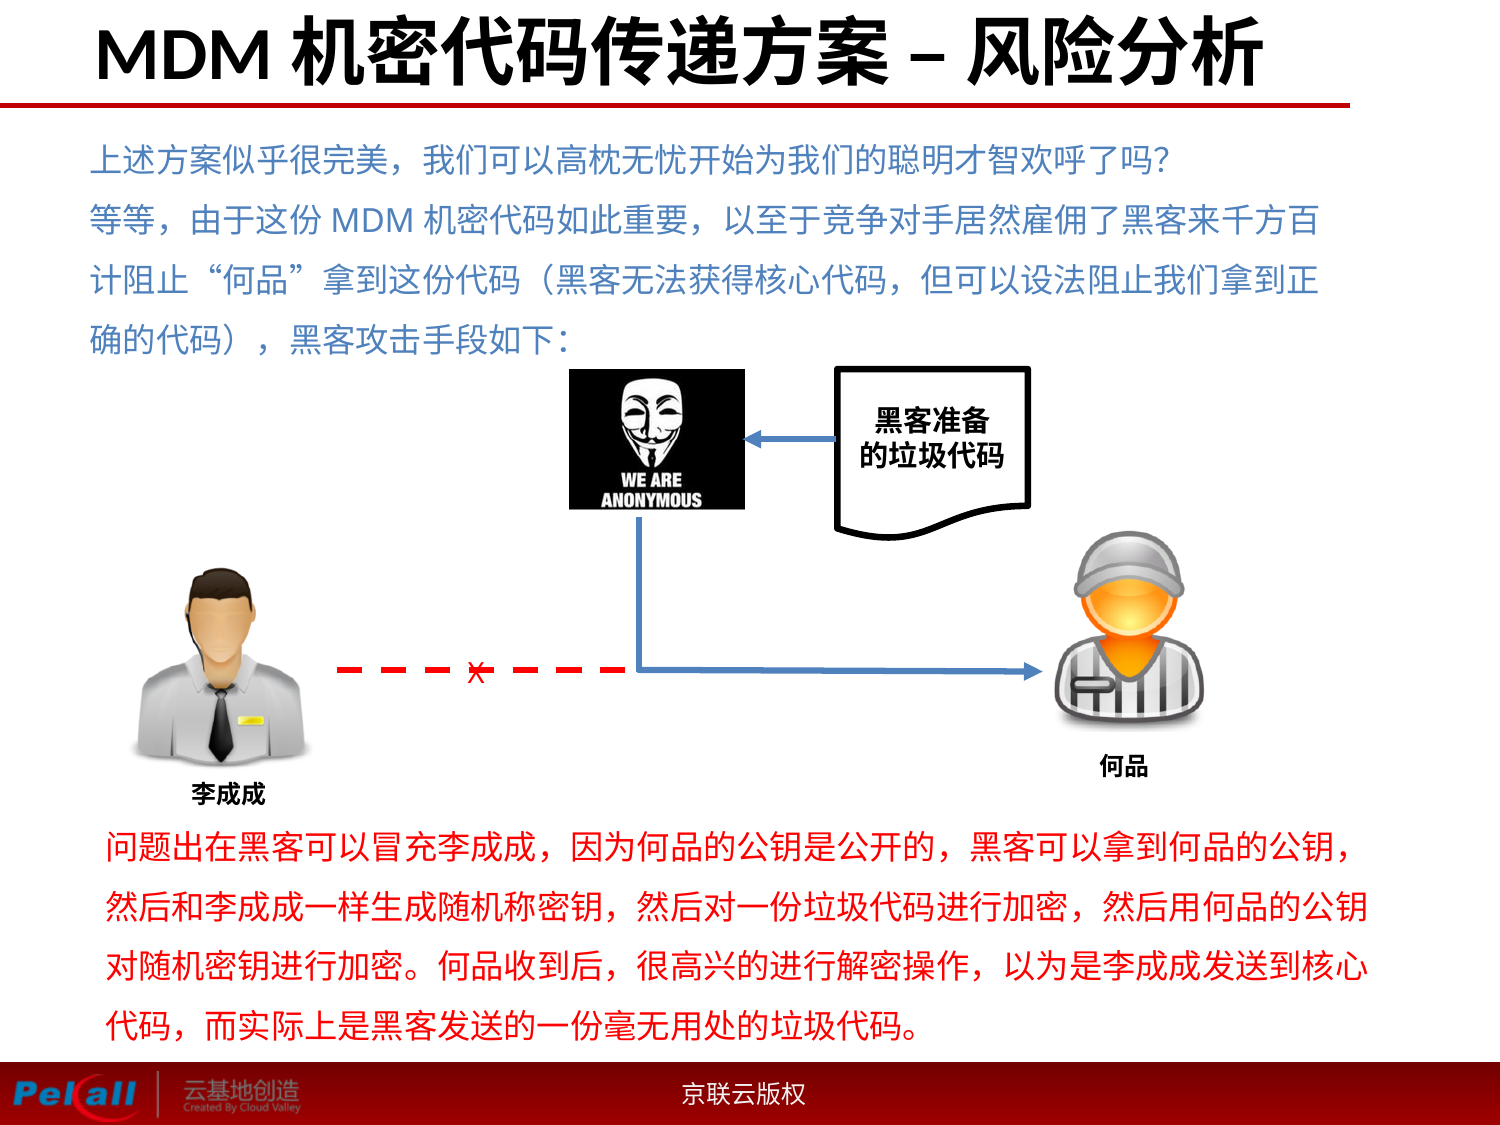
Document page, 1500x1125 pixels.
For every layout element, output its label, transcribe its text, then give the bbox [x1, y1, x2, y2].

title MDM机密代码传递方案 – 风险分析 [11, 0, 1349, 99]
text_box 问题出在黑客可以冒充李成成，因为何品的公钥是公开的，黑客可以拿到何品的公钥，然后和李成成一样生成随机称密钥，然后对一份垃圾代码进行加密，然后用何品的公钥对随机密钥进行加密。何品收到后，很高兴的进行解密操作，以为是李成成发送到核心代码，而实际上是黑客发送的一份毫无用处的垃圾代码。 [90, 798, 1406, 1053]
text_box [103, 368, 1231, 817]
picture [13, 1071, 301, 1122]
text_box 上述方案似乎很完美，我们可以高枕无忧开始为我们的聪明才智欢呼了吗？ 等等，由于这份MDM机密代码如此重要，以至于竞争对手居然雇佣了黑客来千方百计阻止“何品”拿到这份代码（黑客无法获得核心代码，但可以设法阻止我们拿到正确的代码），黑客攻击手段如下： [75, 112, 1349, 367]
